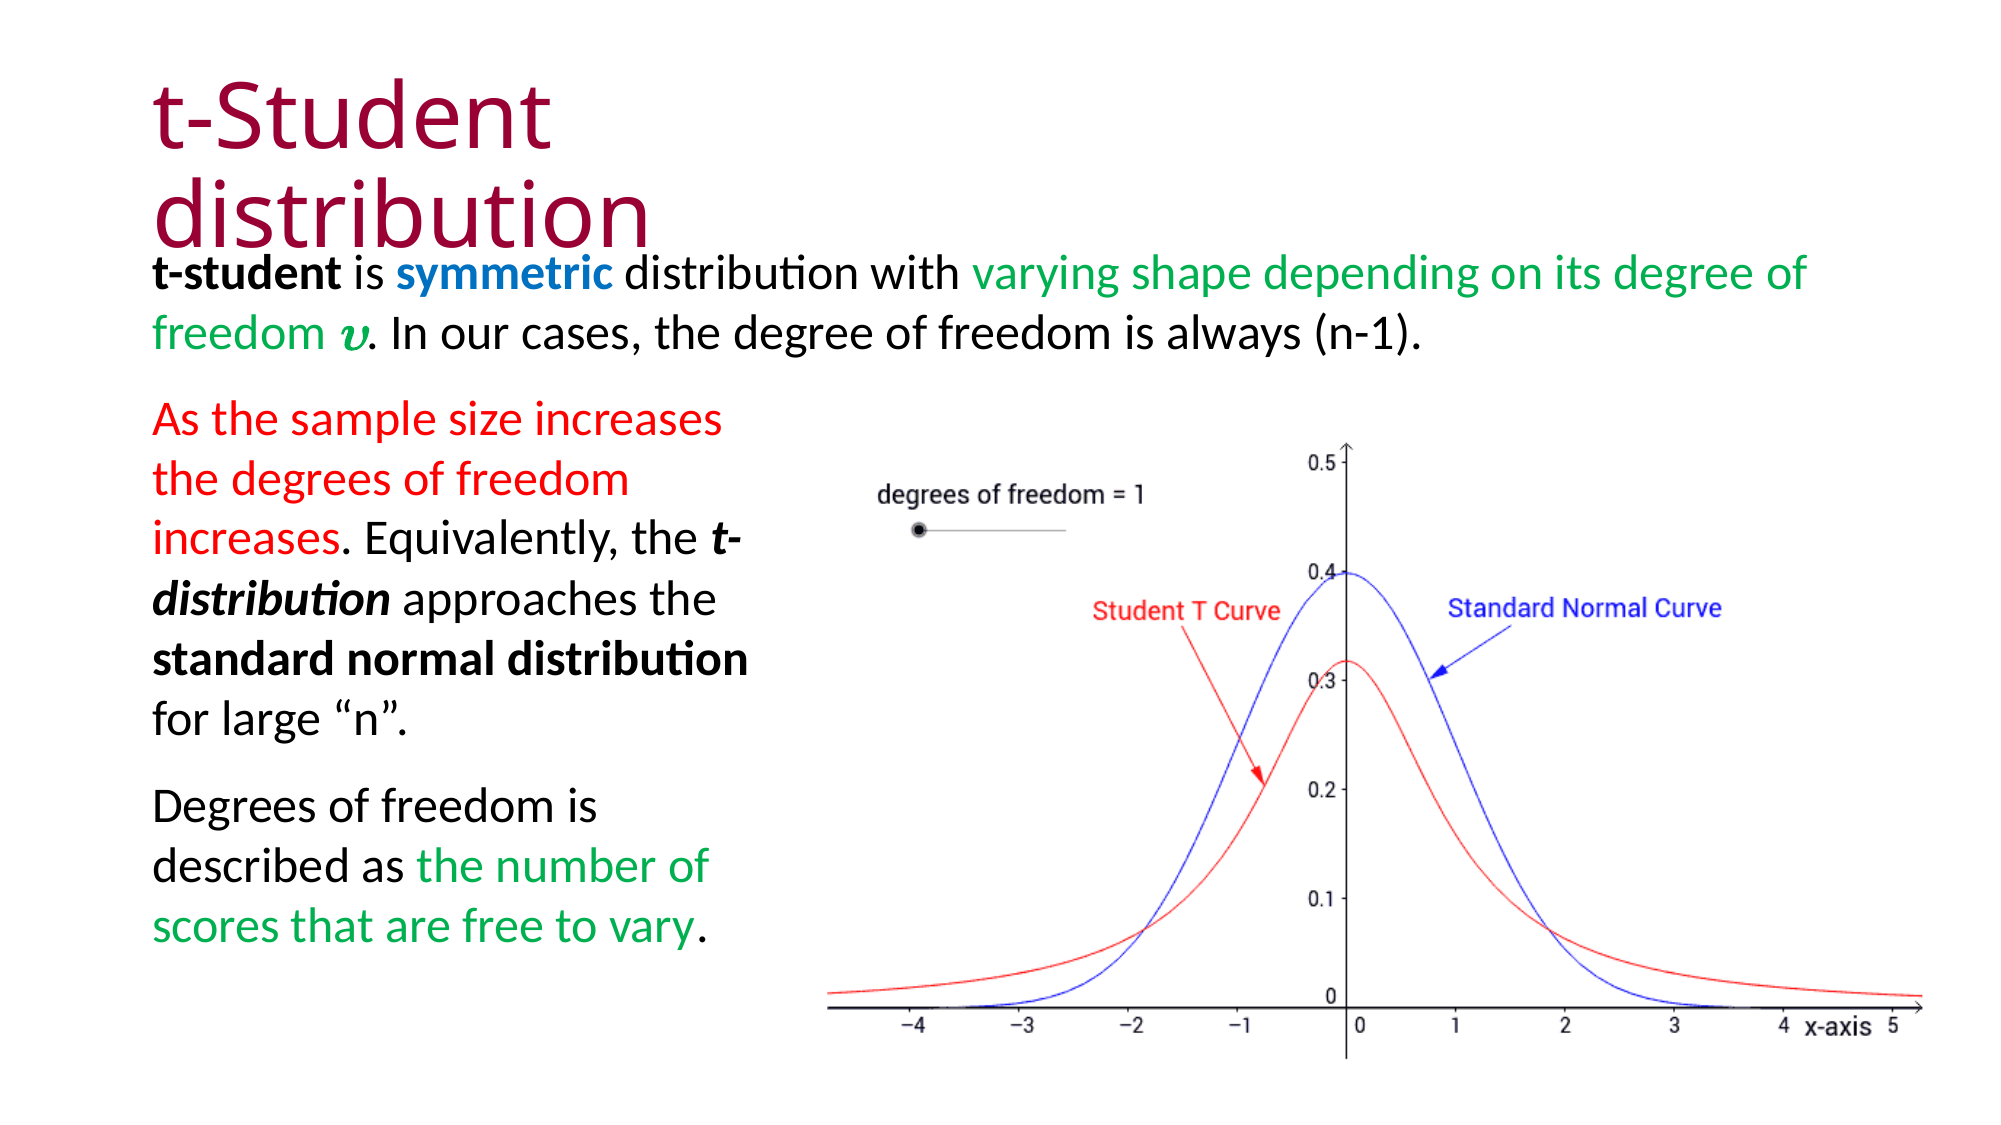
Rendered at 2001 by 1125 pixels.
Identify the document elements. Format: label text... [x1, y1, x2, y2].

text_box t-student is symmetric distribution with varying shape depending on its degree of freedom . In our cases, the degree of freedom is always (n-1). [137, 232, 1924, 367]
text_box Degrees of freedom is described as the number of scores that are free to vary. [137, 765, 766, 961]
title t-Student distribution [137, 59, 1000, 232]
text_box As the sample size increases the degrees of freedom increases. Equivalently, the t-distribution approaches the standard normal distribution for large “n”. [137, 377, 766, 753]
picture [826, 440, 1924, 1066]
